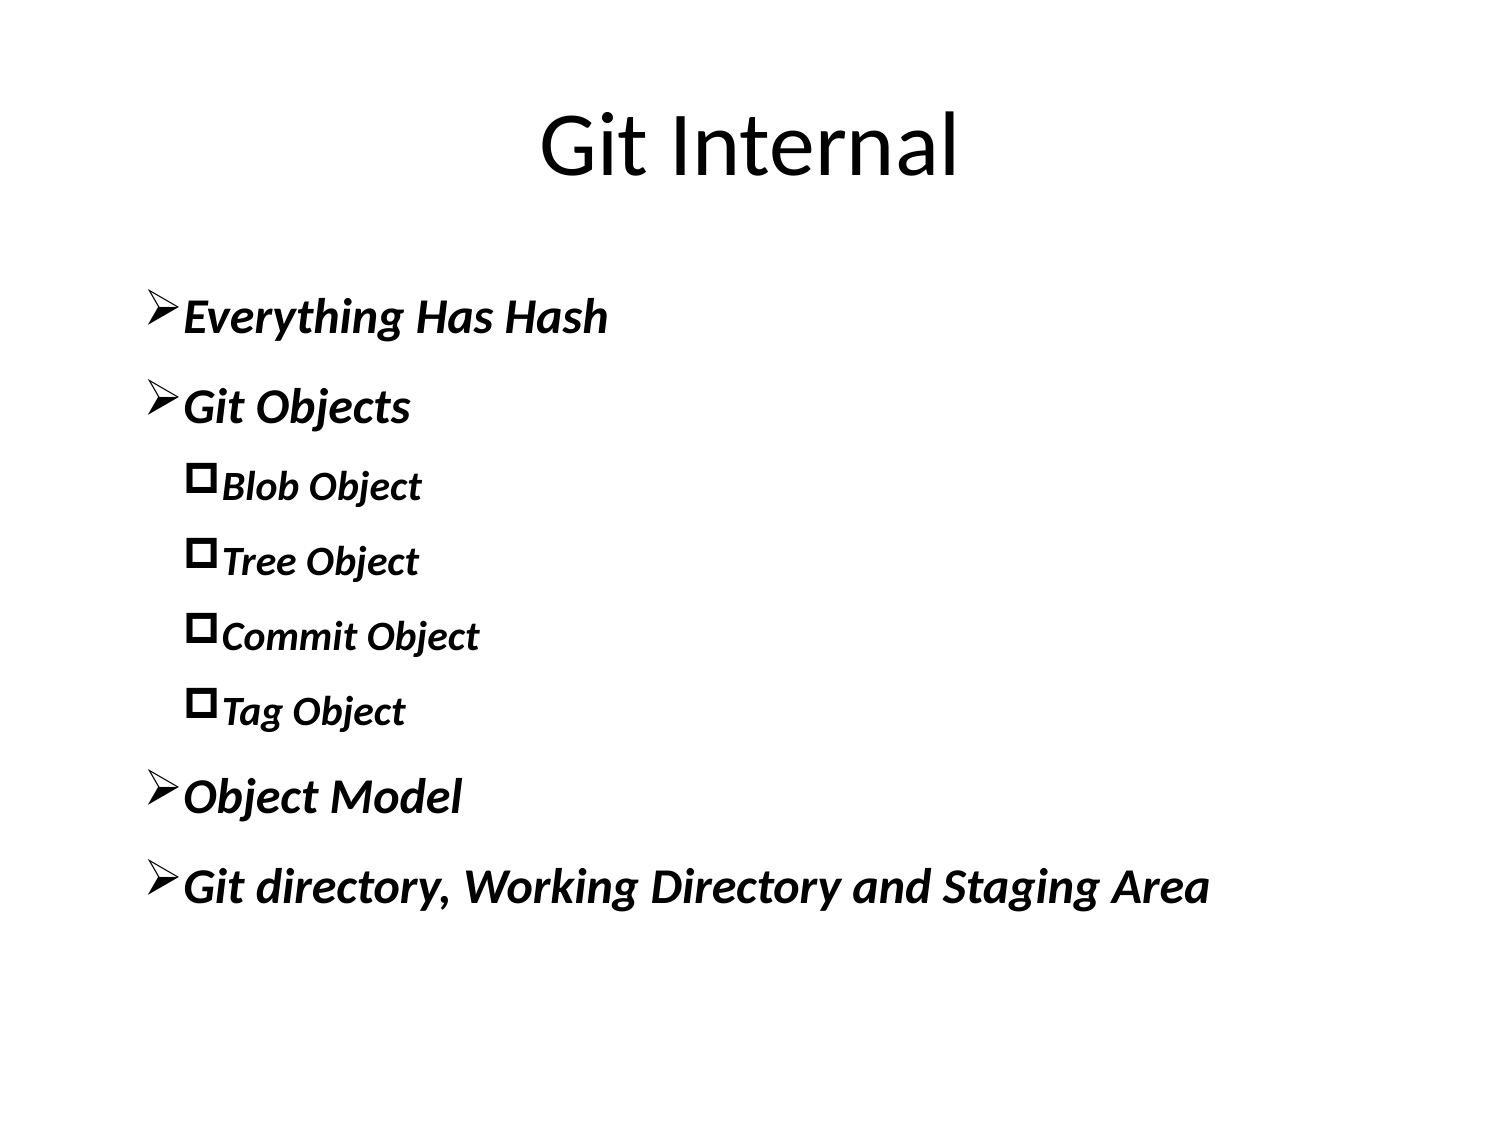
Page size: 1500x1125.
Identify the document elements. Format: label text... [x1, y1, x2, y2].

text_box Everything Has Hash Git Objects Blob Object Tree Object Commit Object Tag Object Object Model Git directory, Working Directory and Staging Area [128, 246, 1418, 921]
title Git Internal [74, 44, 1426, 233]
